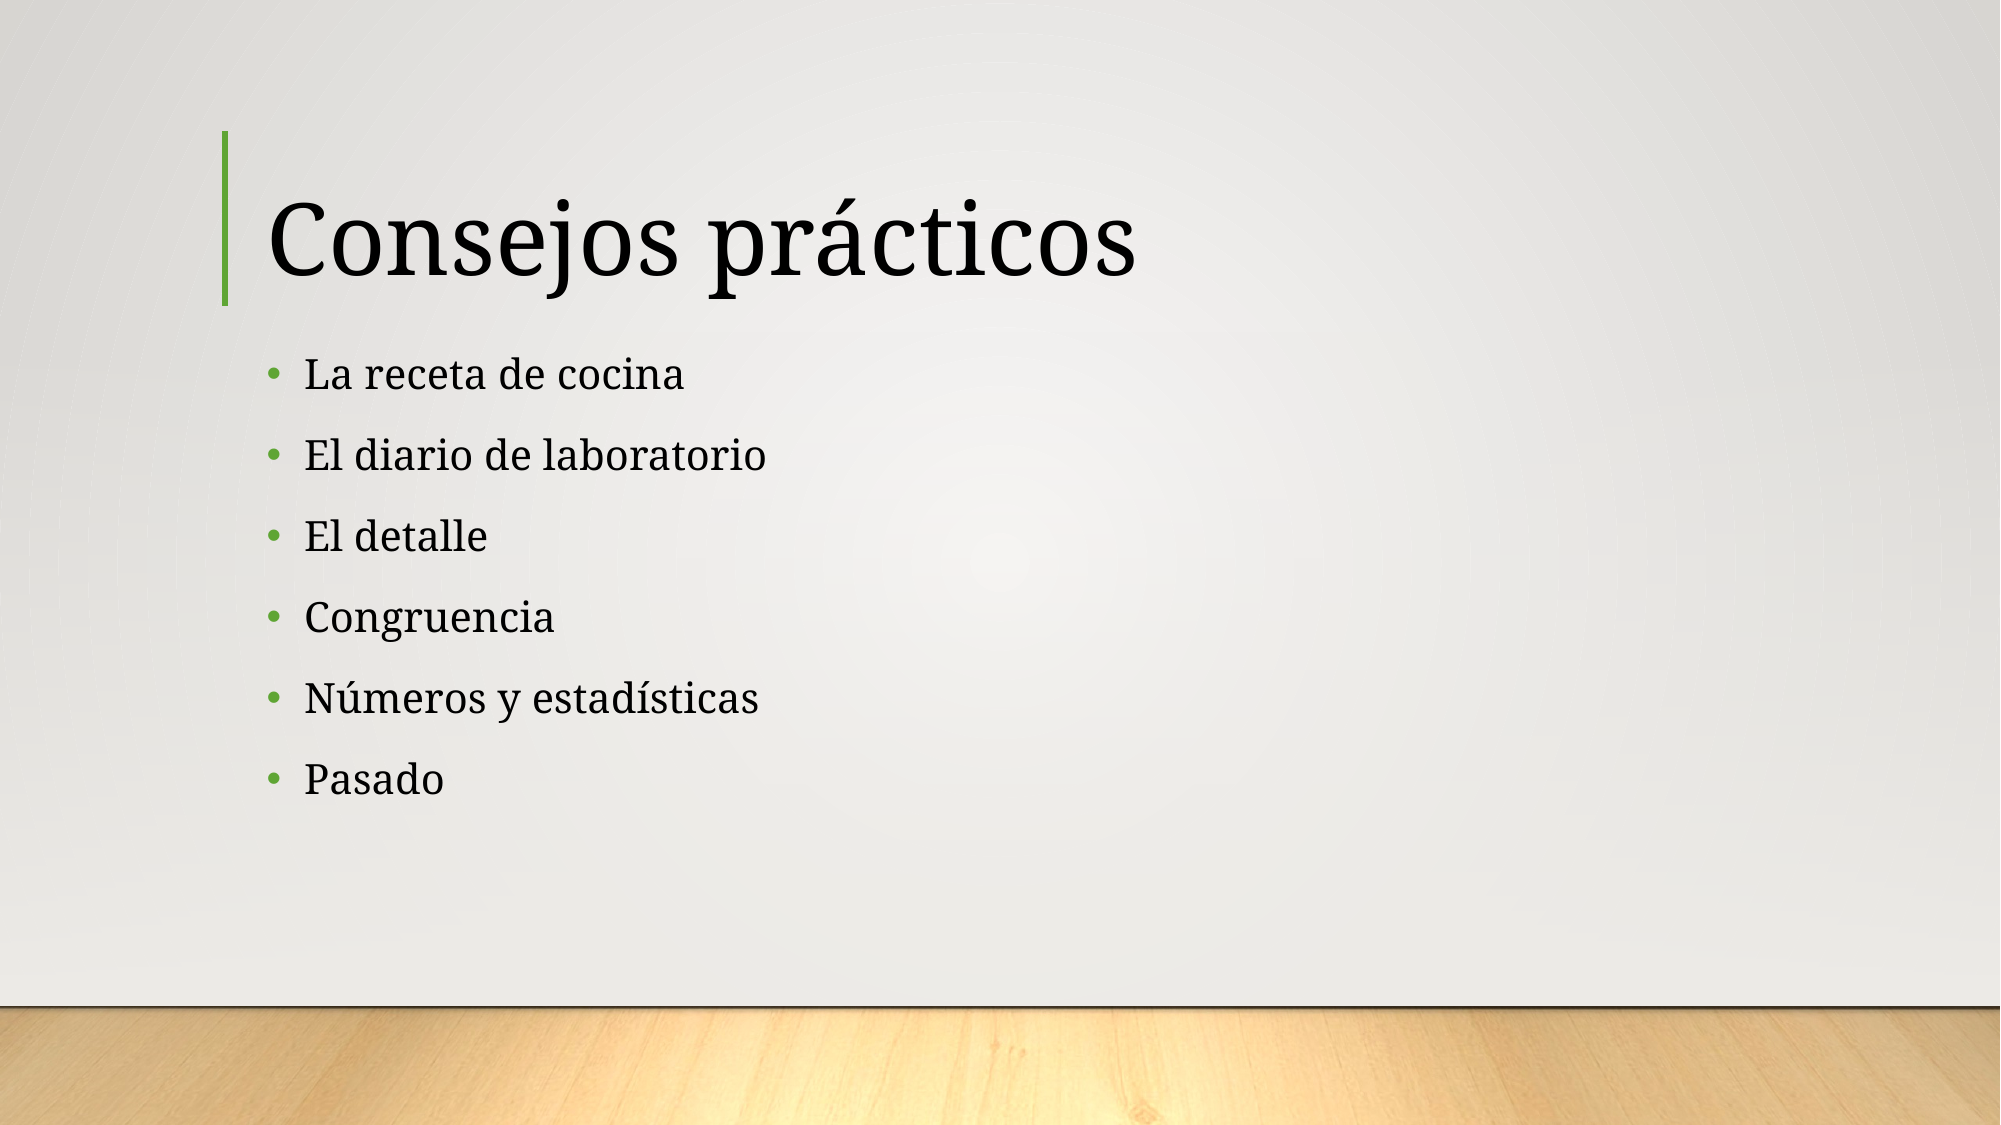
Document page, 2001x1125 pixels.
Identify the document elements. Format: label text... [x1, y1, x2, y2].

title Consejos prácticos [251, 131, 1814, 305]
list La receta de cocina El diario de laboratorio El detalle Congruencia Números y estadísticas Pasado [251, 330, 1814, 897]
picture [0, 1006, 2000, 1125]
